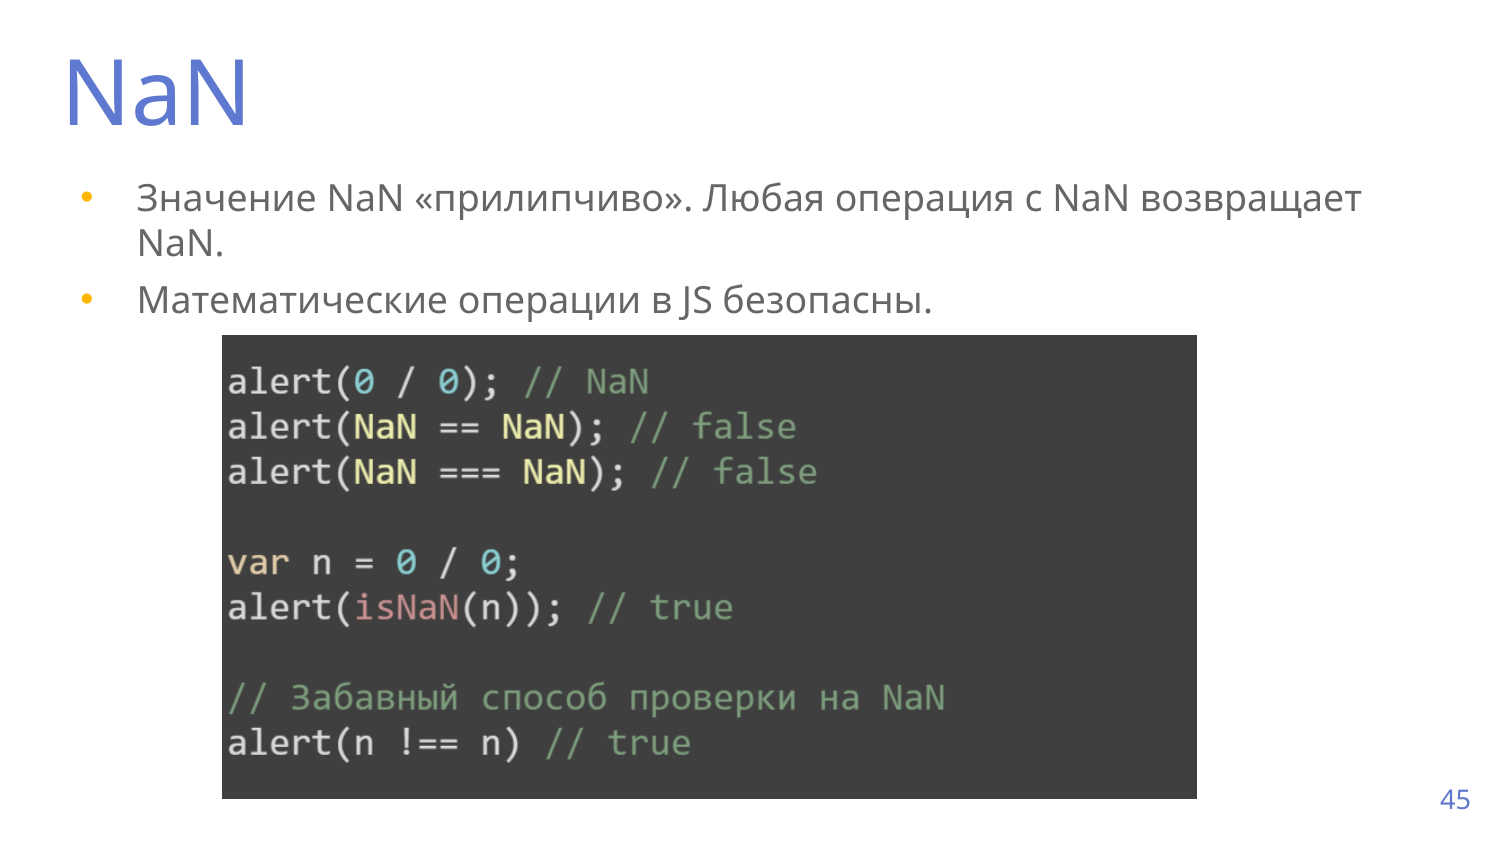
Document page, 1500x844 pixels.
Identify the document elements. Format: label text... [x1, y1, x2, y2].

picture [222, 335, 1197, 799]
text_box Значение NaN «прилипчиво». Любая операция с NaN возвращает NaN. Математические операции в JS безопасны. [46, 166, 1449, 329]
text_box NaN [46, 19, 1456, 160]
slide_number 45 [1411, 753, 1500, 844]
